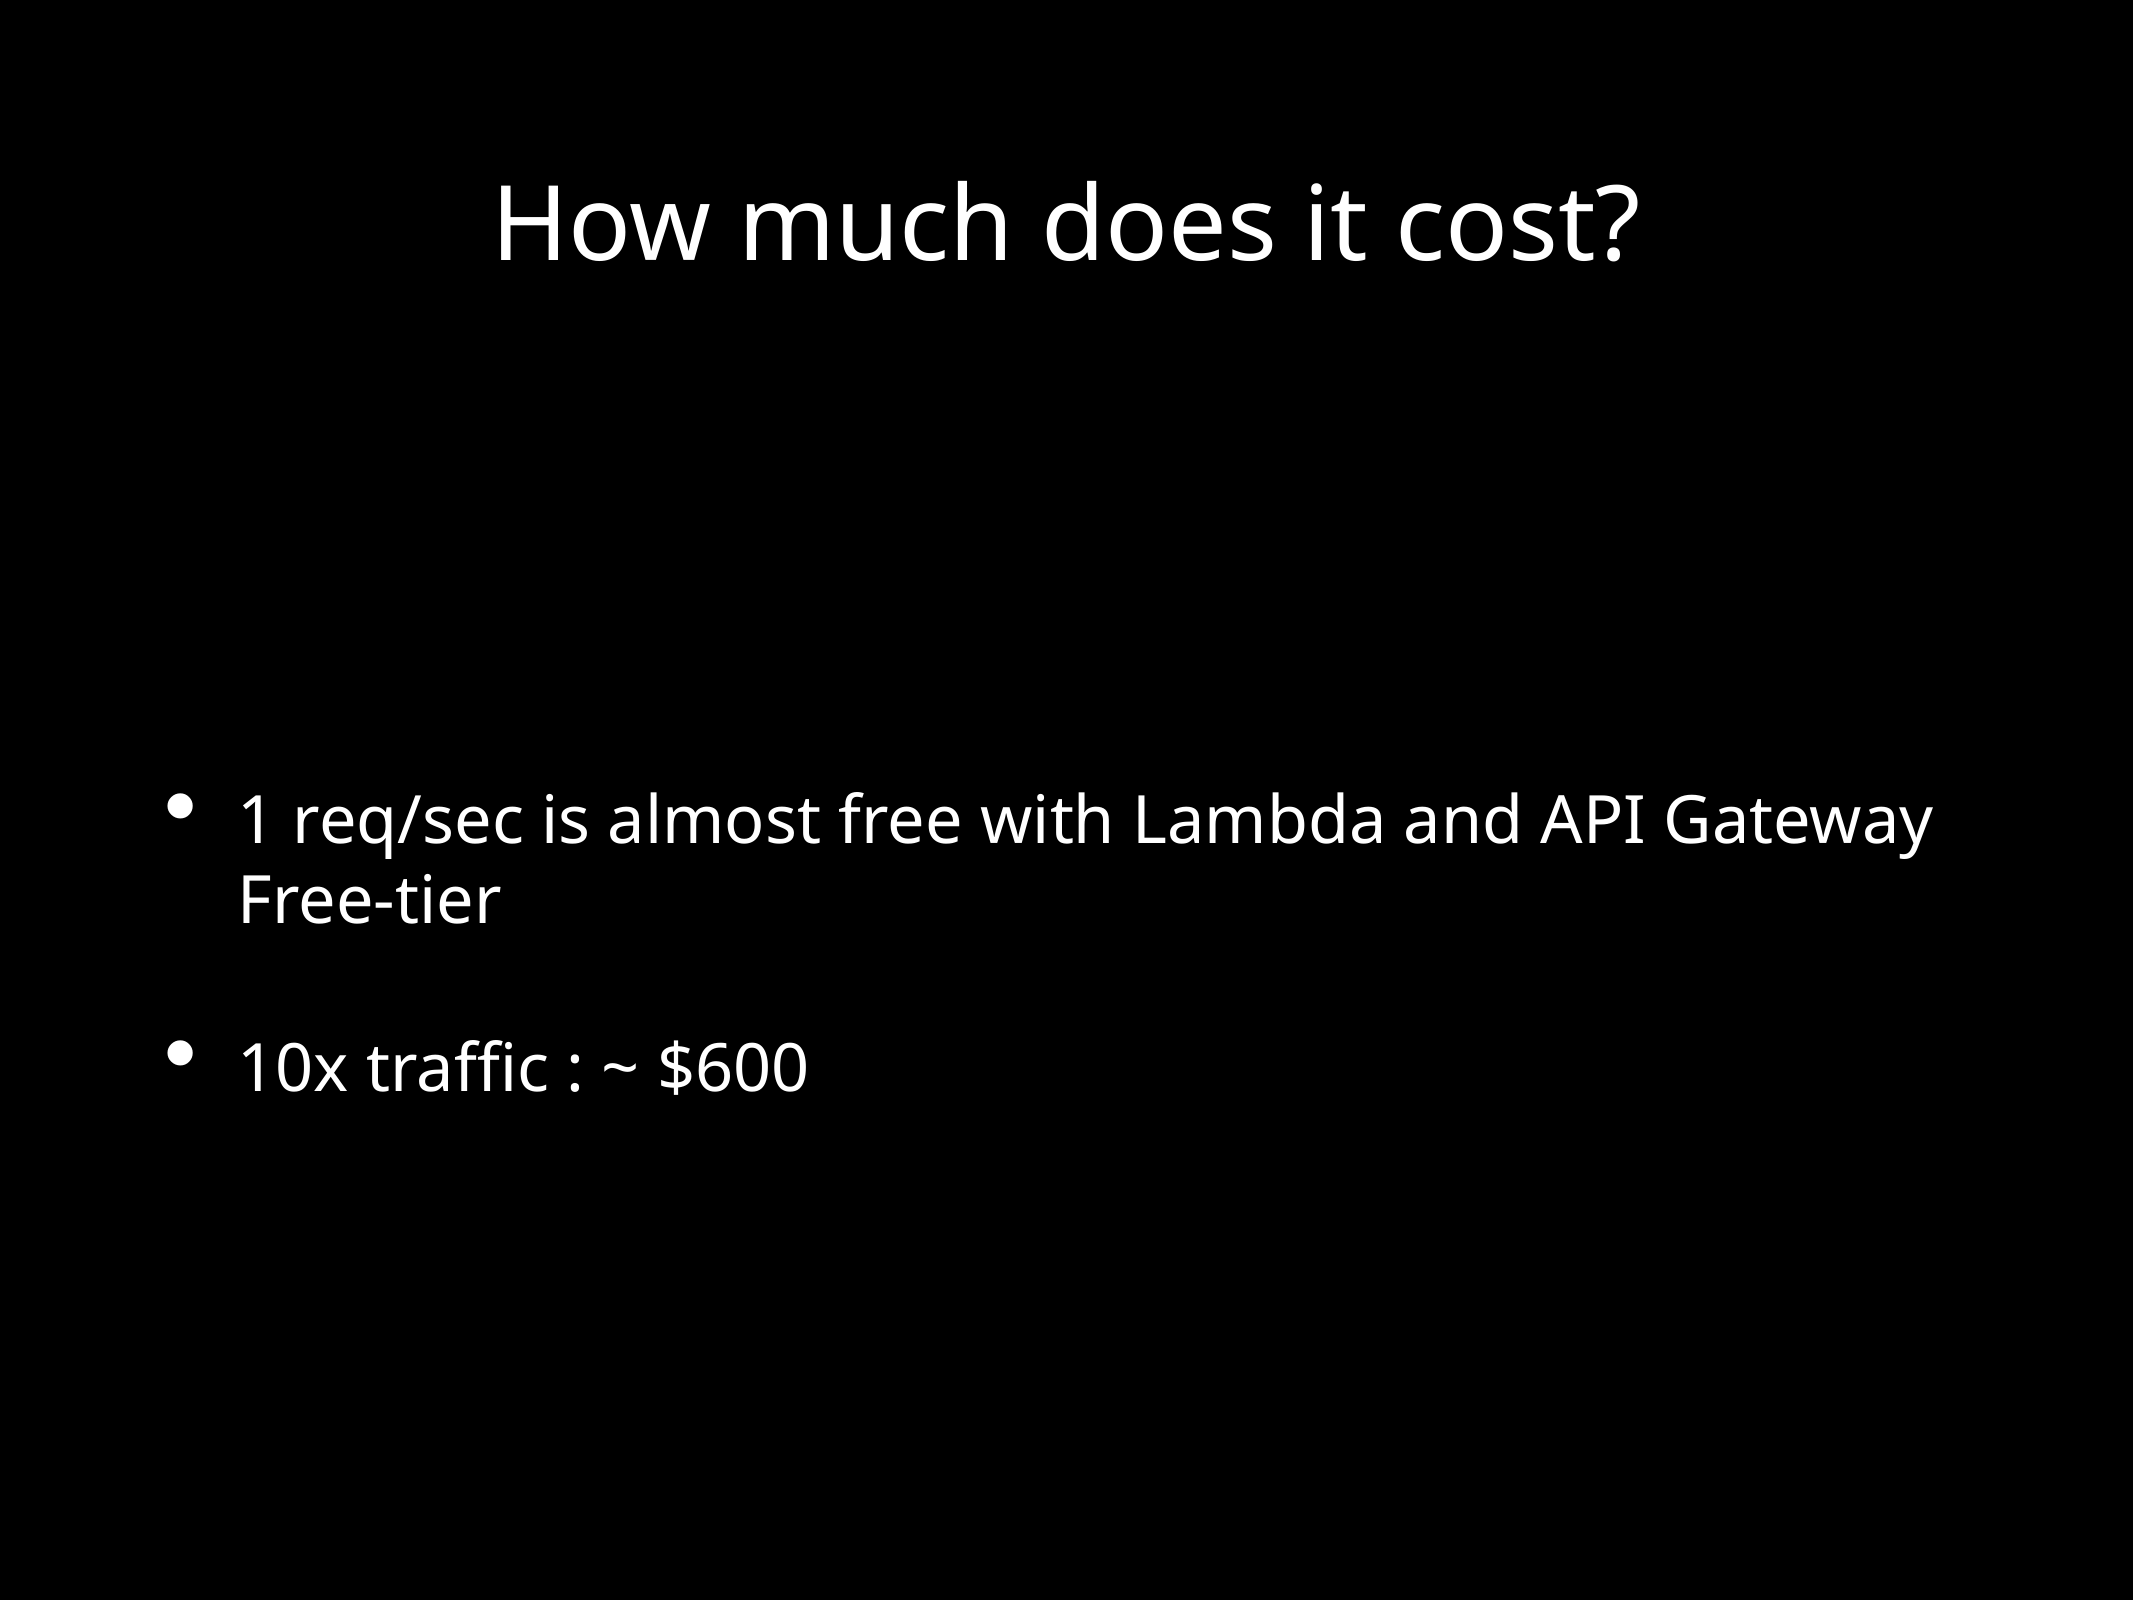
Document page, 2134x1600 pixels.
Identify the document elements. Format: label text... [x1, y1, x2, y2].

list 1 req/sec is almost free with Lambda and API Gateway Free-tier 10x traffic : ~ $600 [155, 424, 1978, 1457]
title How much does it cost? [155, 41, 1978, 397]
